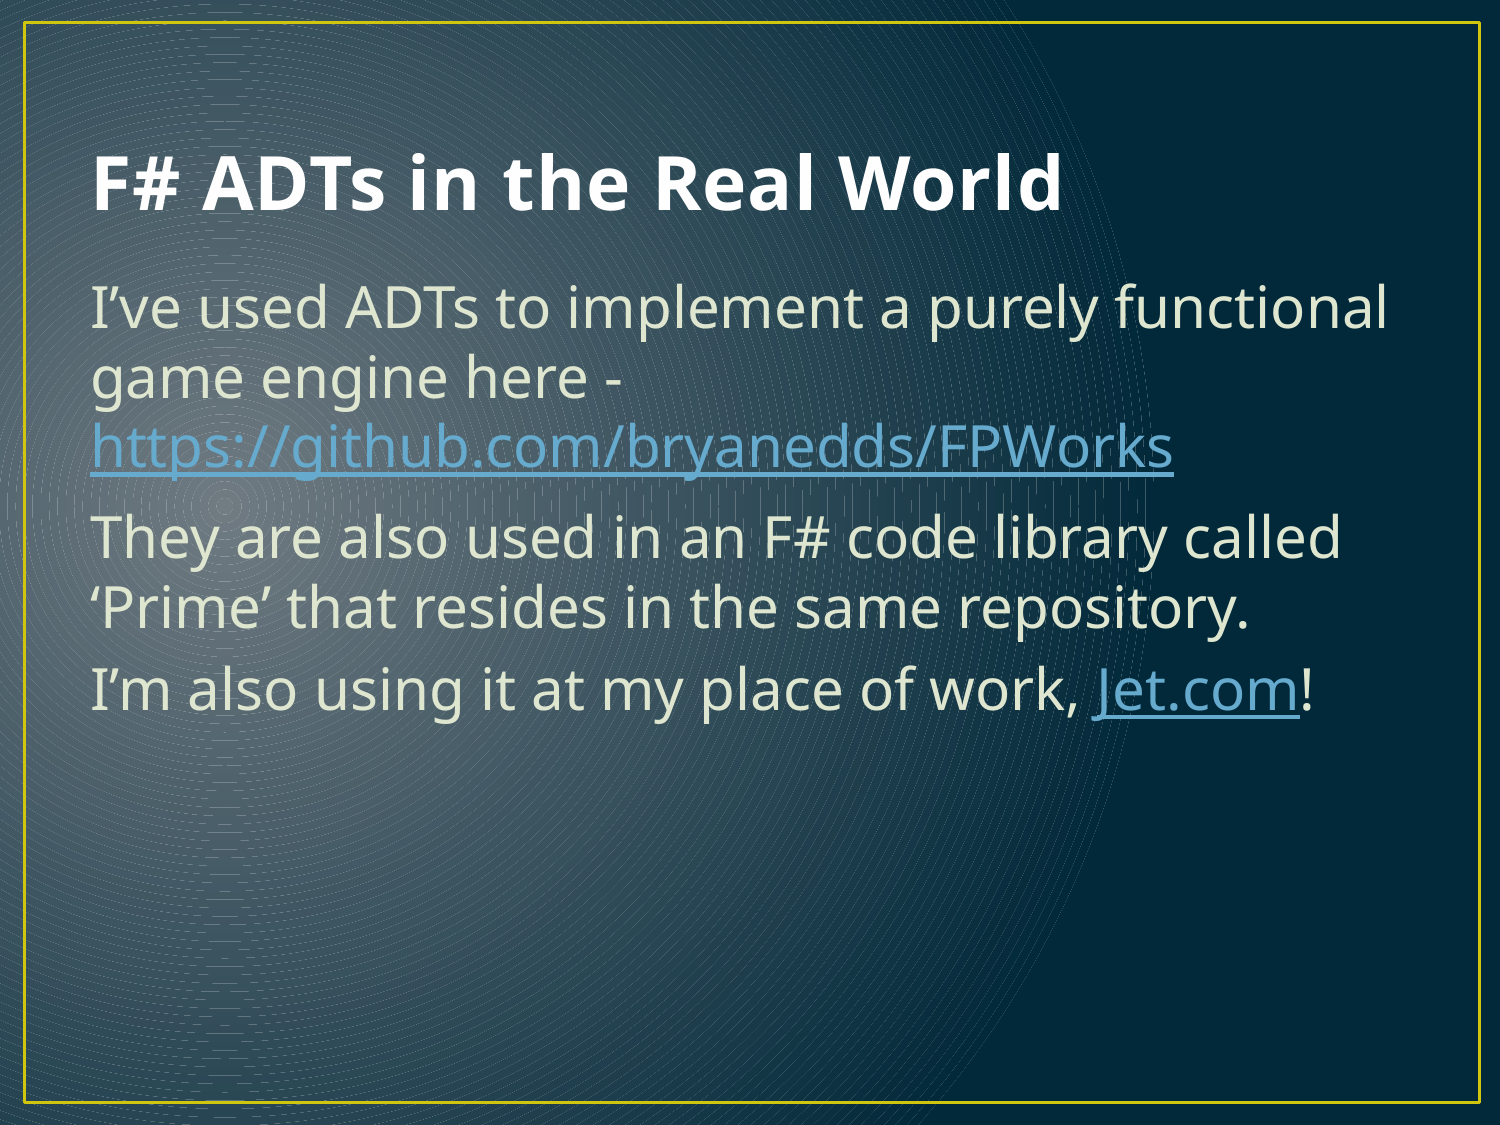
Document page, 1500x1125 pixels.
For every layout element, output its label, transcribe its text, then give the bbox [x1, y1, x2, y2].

list I’ve used ADTs to implement a purely functional game engine here - https://github.com/bryanedds/FPWorks They are also used in an F# code library called ‘Prime’ that resides in the same repository. I’m also using it at my place of work, Jet.com! [75, 262, 1425, 1005]
title F# ADTs in the Real World [75, 45, 1425, 233]
